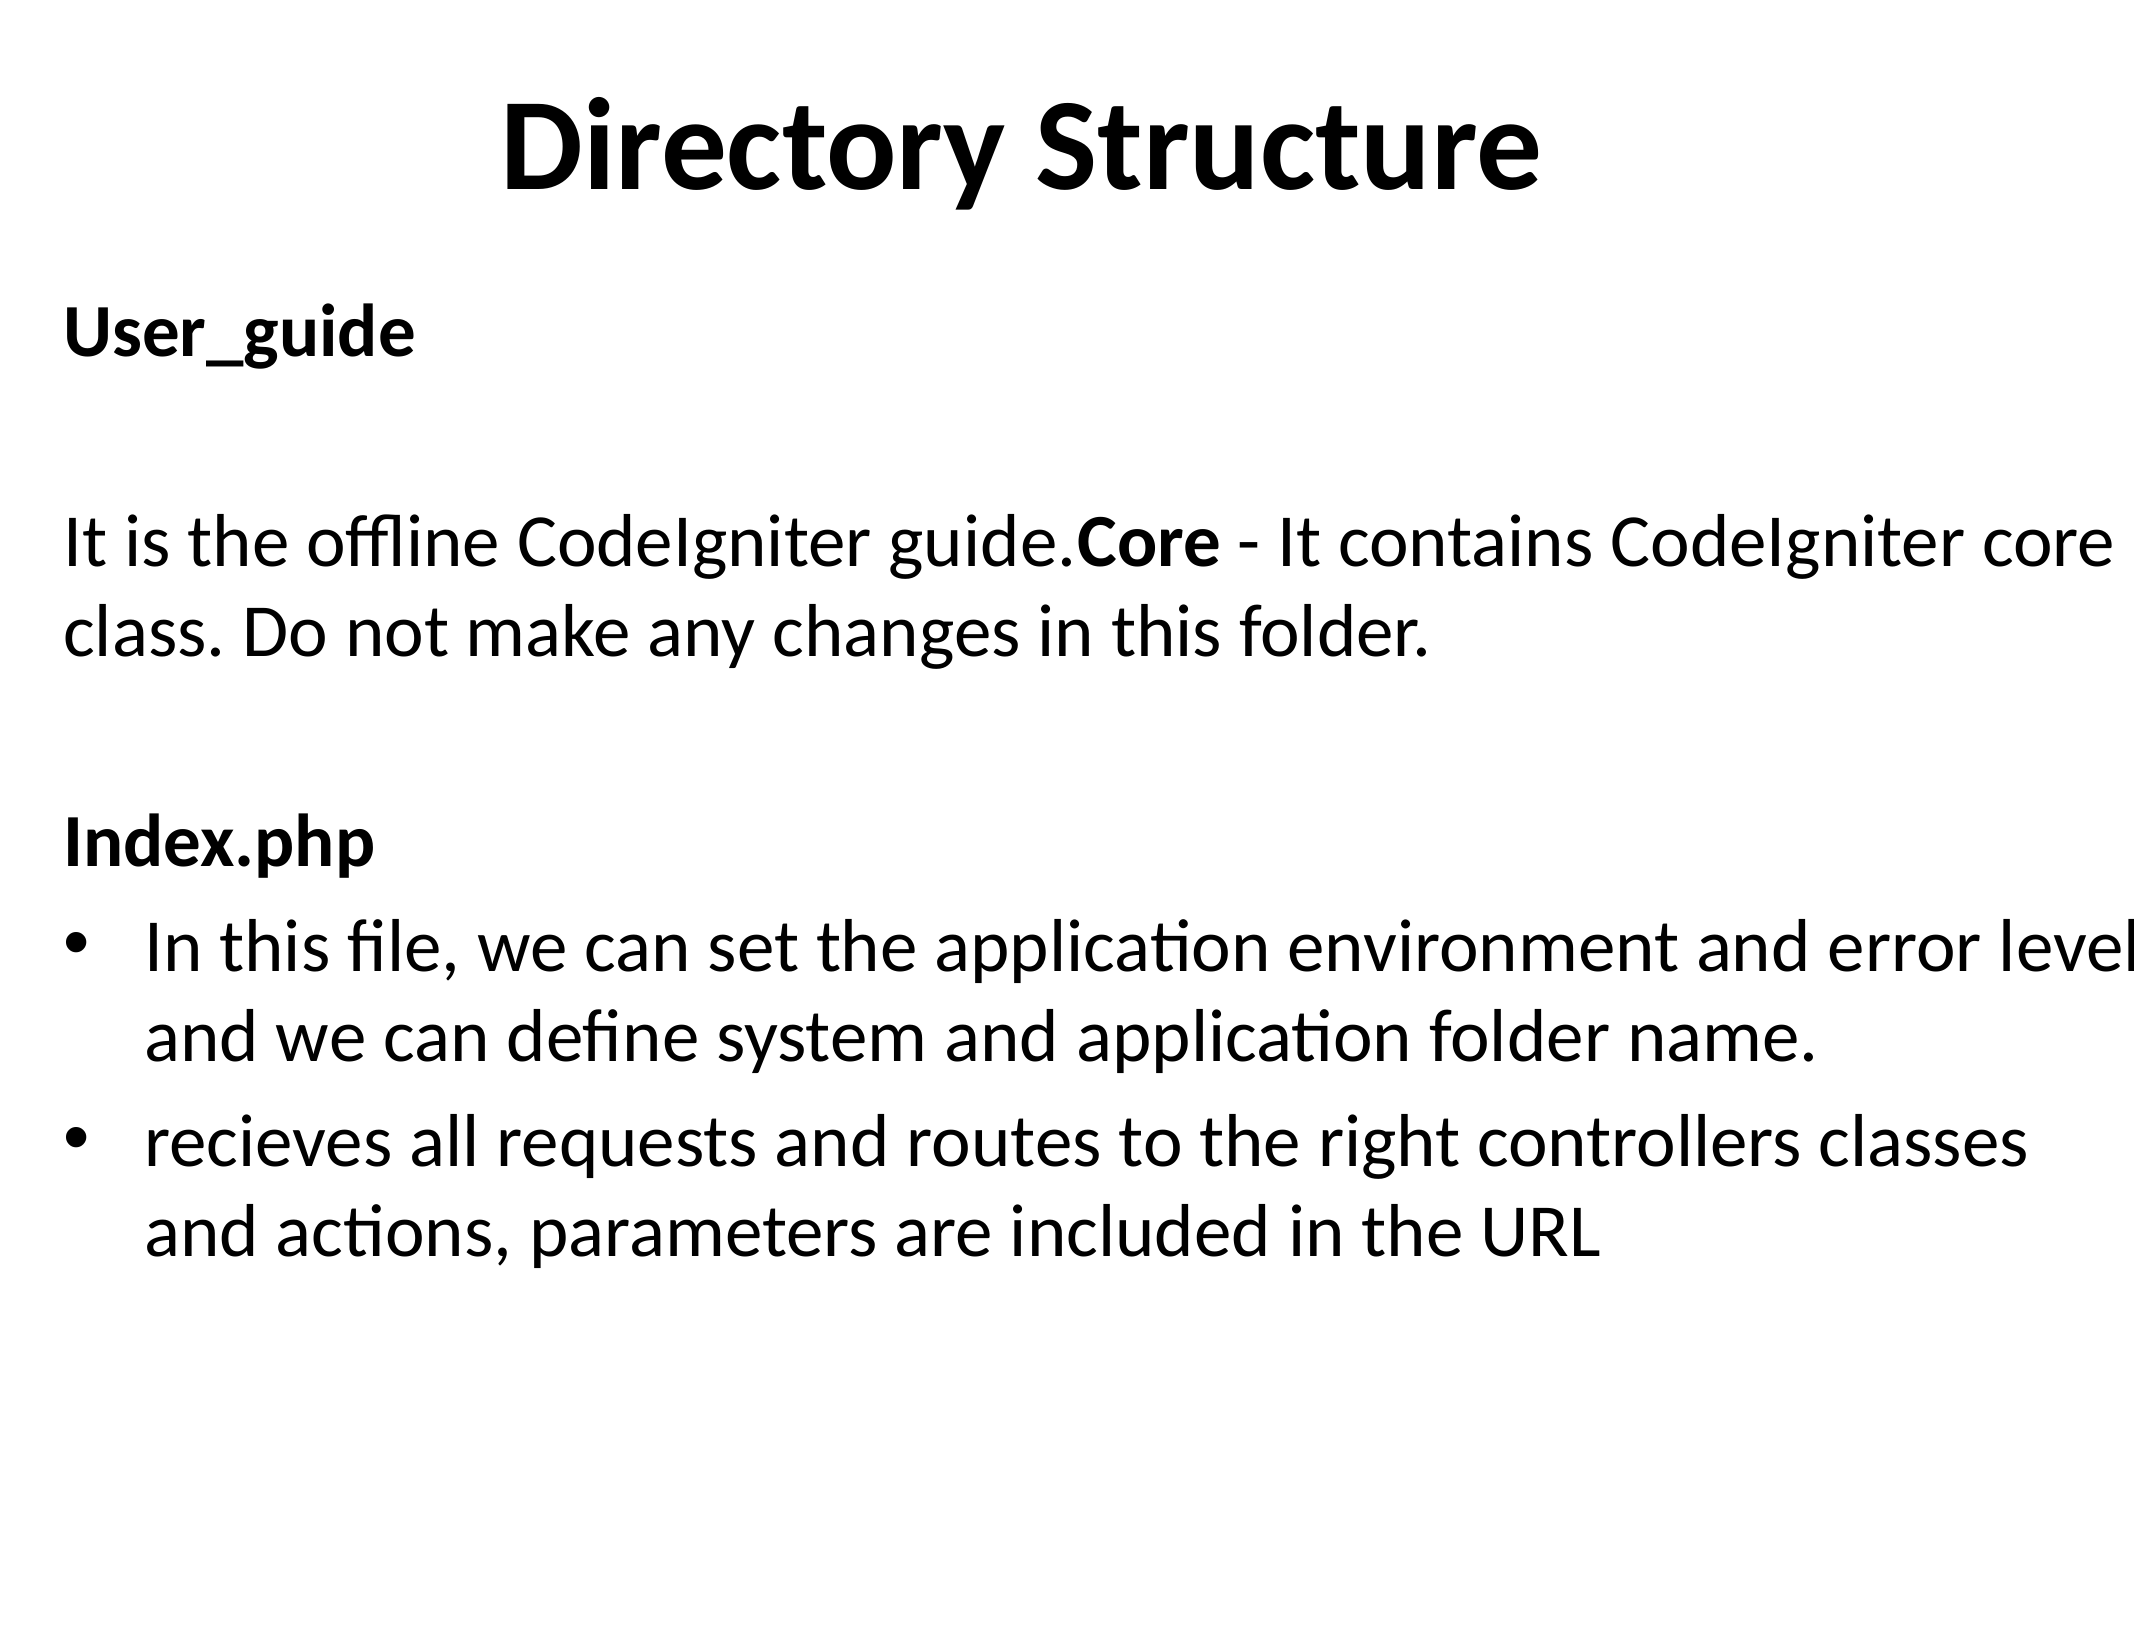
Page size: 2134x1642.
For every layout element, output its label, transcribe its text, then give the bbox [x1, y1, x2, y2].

title Directory Structure [91, 0, 2012, 270]
list User_guide It is the offline CodeIgniter guide.Core - It contains CodeIgniter core class. Do not make any changes in this folder. Index.php In this file, we can set the application environment and error level and we can define system and application folder name. recieves all requests and routes to the right controllers classes and actions, parameters are included in the URL [41, 270, 2134, 1292]
